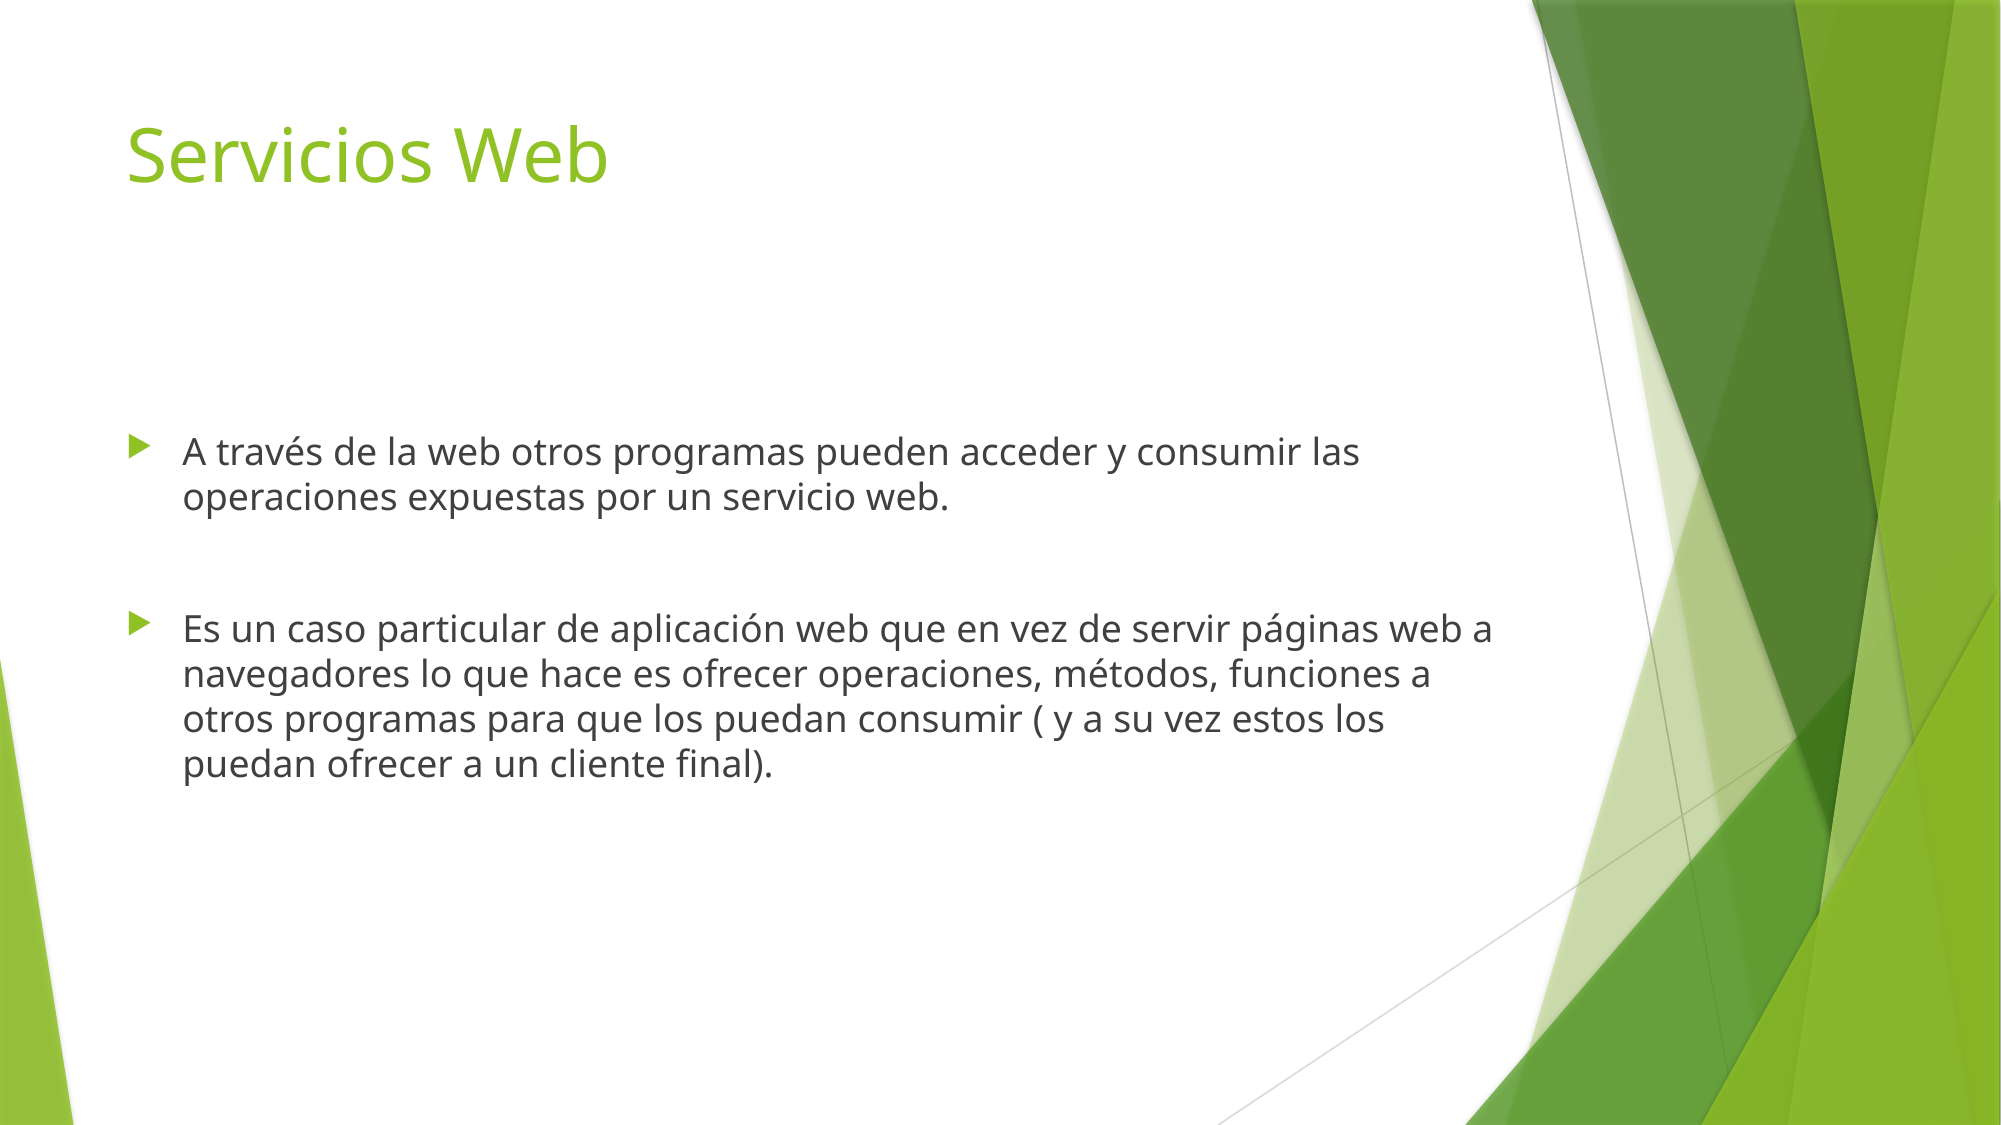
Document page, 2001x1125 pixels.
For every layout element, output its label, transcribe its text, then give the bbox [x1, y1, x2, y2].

title Servicios Web [111, 99, 1522, 317]
list A través de la web otros programas pueden acceder y consumir las operaciones expuestas por un servicio web. Es un caso particular de aplicación web que en vez de servir páginas web a navegadores lo que hace es ofrecer operaciones, métodos, funciones a otros programas para que los puedan consumir ( y a su vez estos los puedan ofrecer a un cliente final). [111, 354, 1522, 992]
